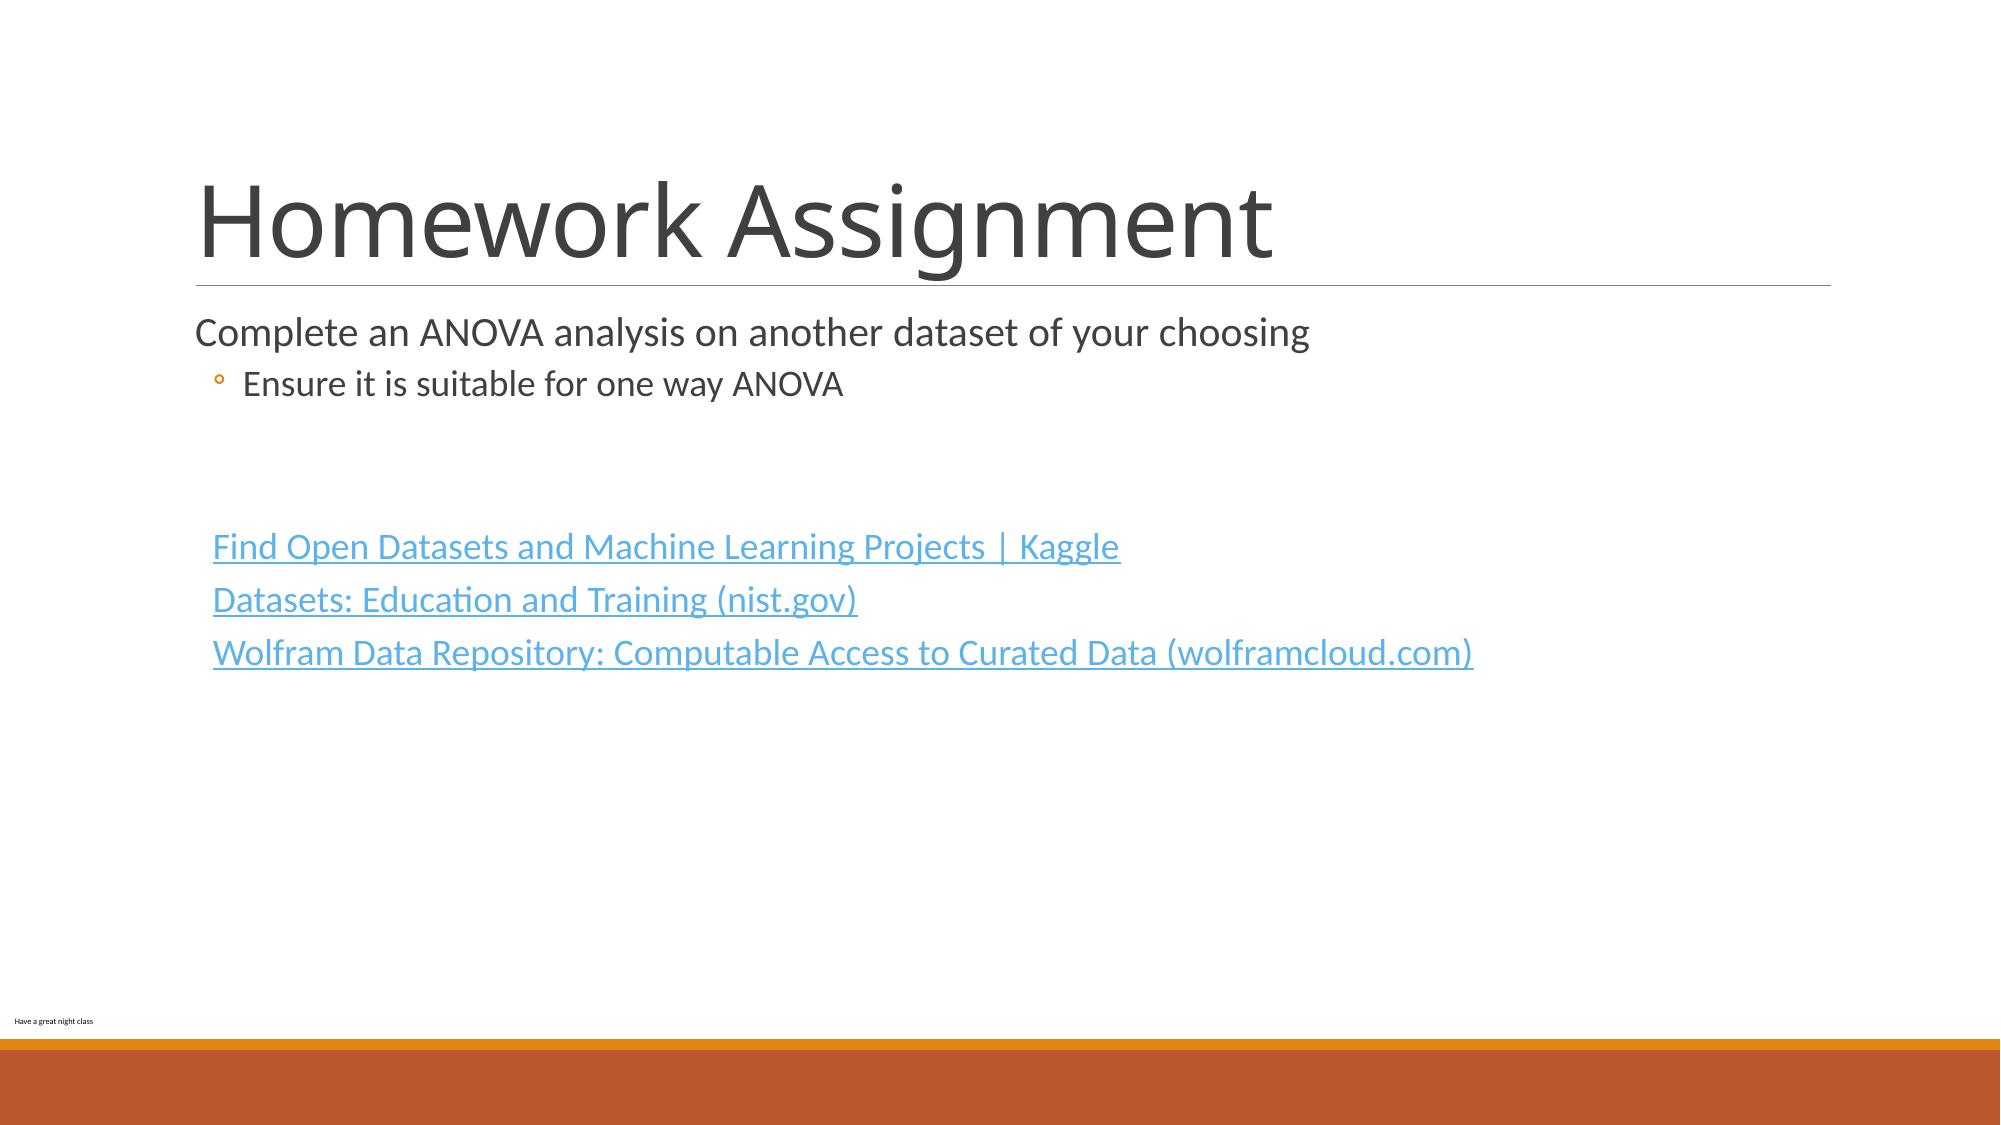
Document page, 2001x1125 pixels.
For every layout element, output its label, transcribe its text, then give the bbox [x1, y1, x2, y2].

text_box Have a great night class [0, 1008, 201, 1034]
list Complete an ANOVA analysis on another dataset of your choosing Ensure it is suitable for one way ANOVA Find Open Datasets and Machine Learning Projects | Kaggle Datasets: Education and Training (nist.gov) Wolfram Data Repository: Computable Access to Curated Data (wolframcloud.com) [180, 302, 1830, 963]
title Homework Assignment [180, 47, 1830, 285]
